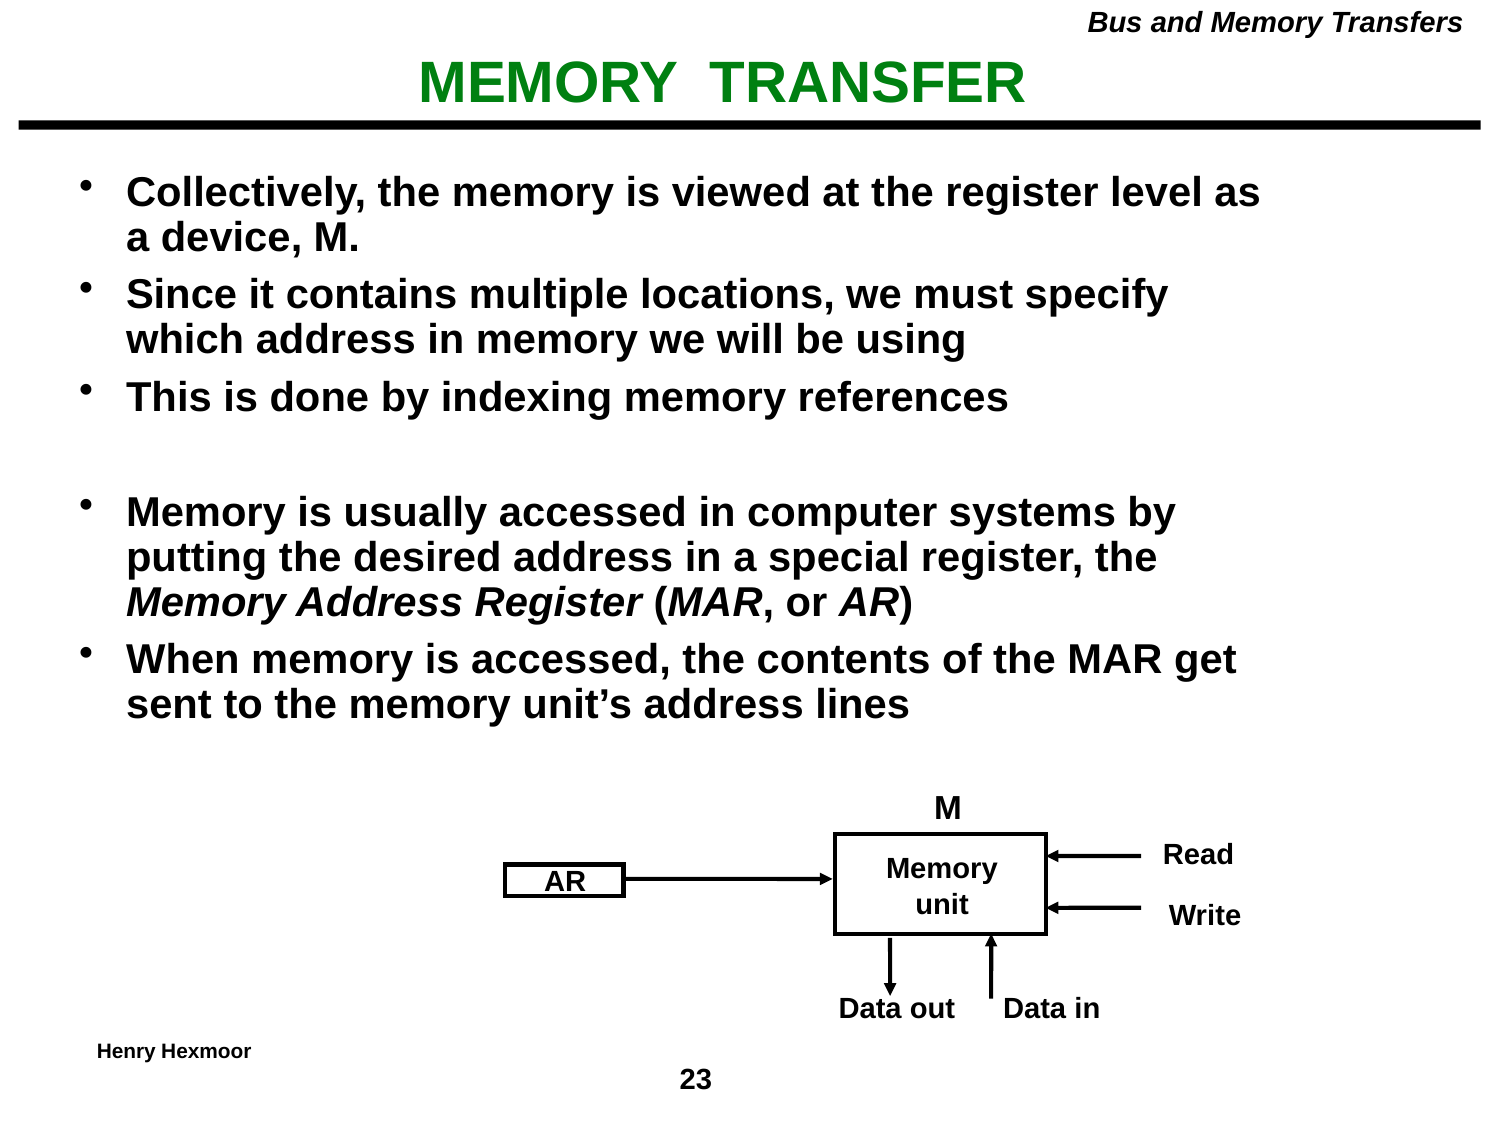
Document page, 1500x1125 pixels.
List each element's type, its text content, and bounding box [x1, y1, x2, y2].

text_box Bus and Memory Transfers [1072, 0, 1479, 46]
text_box M [919, 783, 977, 829]
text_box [505, 830, 1253, 1033]
title MEMORY TRANSFER [0, 48, 1446, 245]
list Collectively, the memory is viewed at the register level as a device, M. Since it contains multiple locations, we must specify which address in memory we will be using This is done by indexing memory references Memory is usually accessed in computer systems by putting the desired address in a special register, the Memory Address Register (MAR, or AR) When memory is accessed, the contents of the MAR get sent to the memory unit’s address lines [64, 162, 1310, 759]
